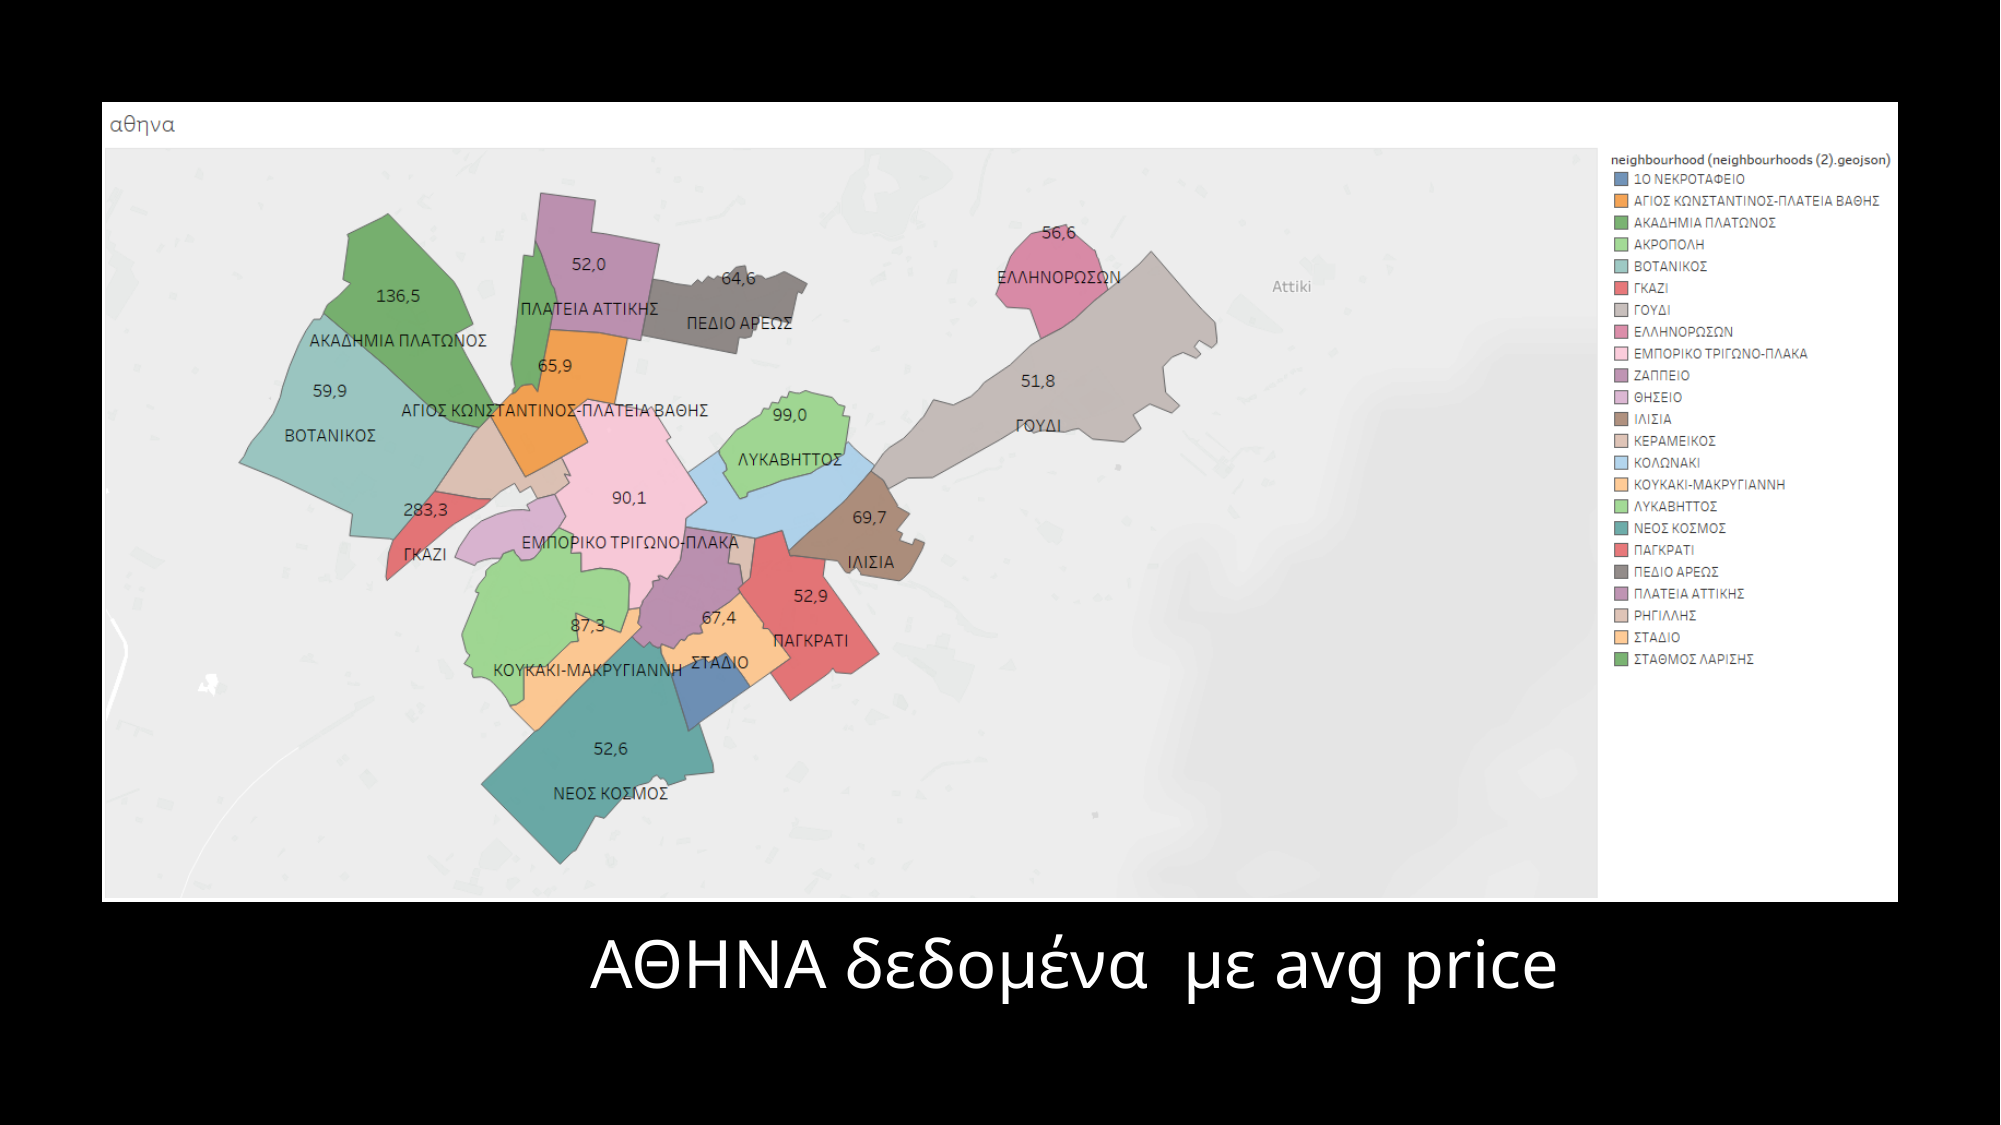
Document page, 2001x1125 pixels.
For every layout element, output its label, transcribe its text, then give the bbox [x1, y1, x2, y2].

title ΑΘΗΝΑ δεδομένα με avg price [105, 914, 1895, 1020]
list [104, 104, 1895, 899]
